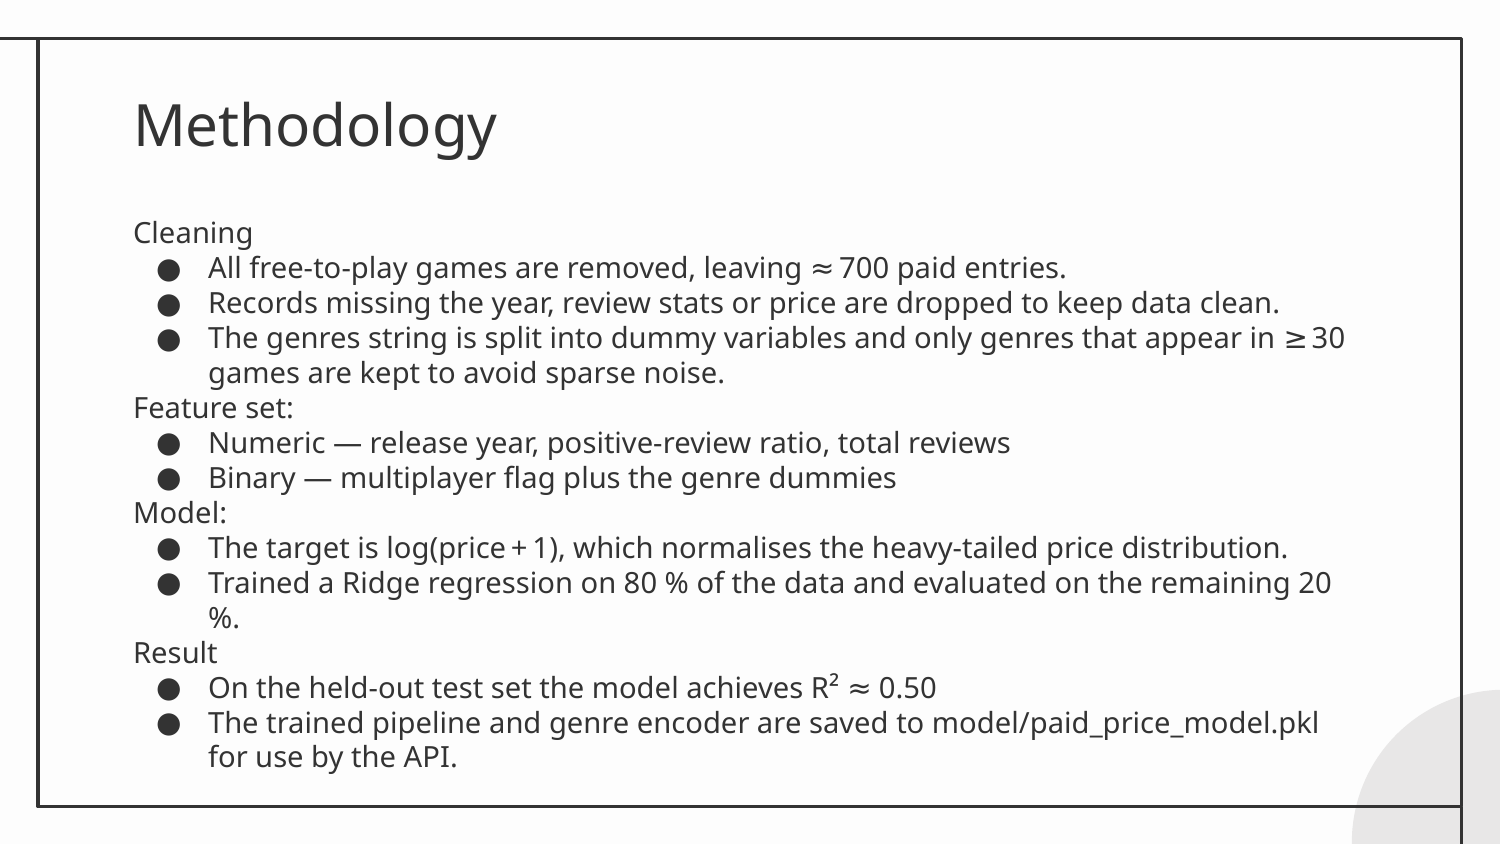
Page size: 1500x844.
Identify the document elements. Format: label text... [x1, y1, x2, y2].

list Cleaning All free‑to‑play games are removed, leaving ≈ 700 paid entries. Records missing the year, review stats or price are dropped to keep data clean. The genres string is split into dummy variables and only genres that appear in ≥ 30 games are kept to avoid sparse noise. Feature set: Numeric — release year, positive-review ratio, total reviews Binary — multiplayer flag plus the genre dummies Model: The target is log(price + 1), which normalises the heavy‑tailed price distribution. Trained a Ridge regression on 80 % of the data and evaluated on the remaining 20 %. Result On the held‑out test set the model achieves R² ≈ 0.50 The trained pipeline and genre encoder are saved to model/paid_price_model.pkl for use by the API. [118, 199, 1382, 730]
title Methodology [118, 72, 1382, 167]
